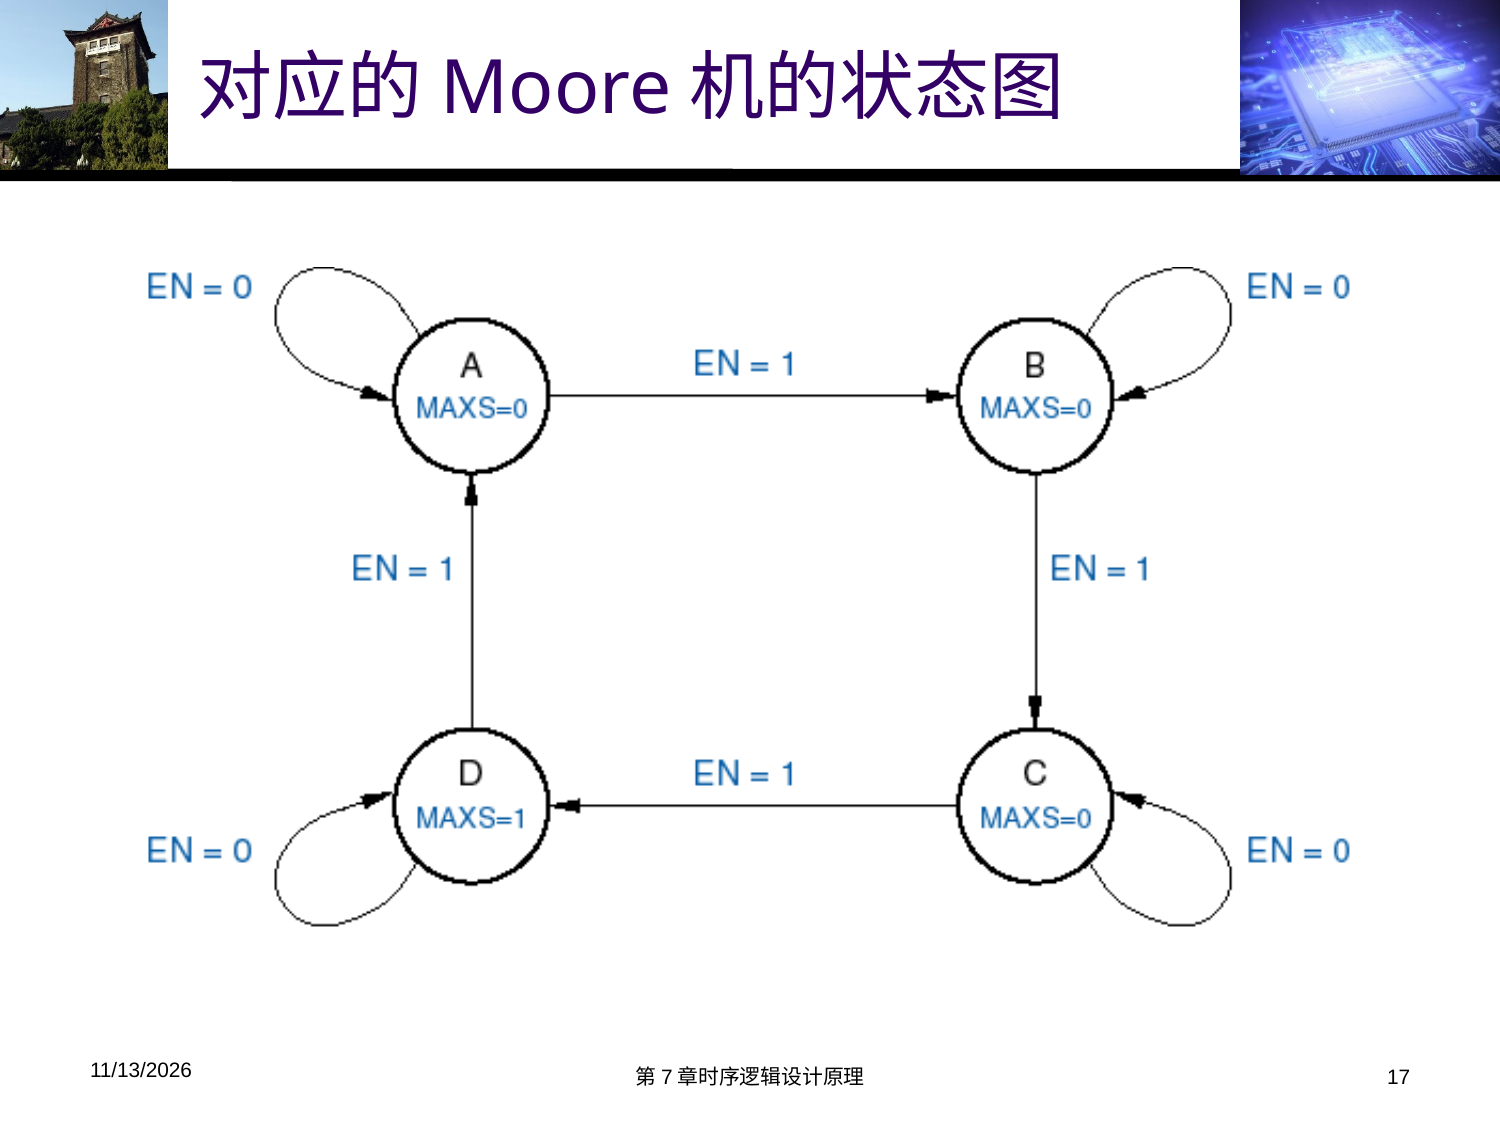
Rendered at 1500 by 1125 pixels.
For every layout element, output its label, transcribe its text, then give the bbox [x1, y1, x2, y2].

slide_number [74, 1048, 426, 1101]
text_box 对应的Moore机的状态图 [182, 30, 1127, 136]
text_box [147, 266, 1354, 929]
slide_number 17 [1074, 1055, 1426, 1101]
picture [0, 0, 168, 170]
picture [1240, 0, 1500, 175]
footer 第7章时序逻辑设计原理 [512, 1055, 988, 1101]
